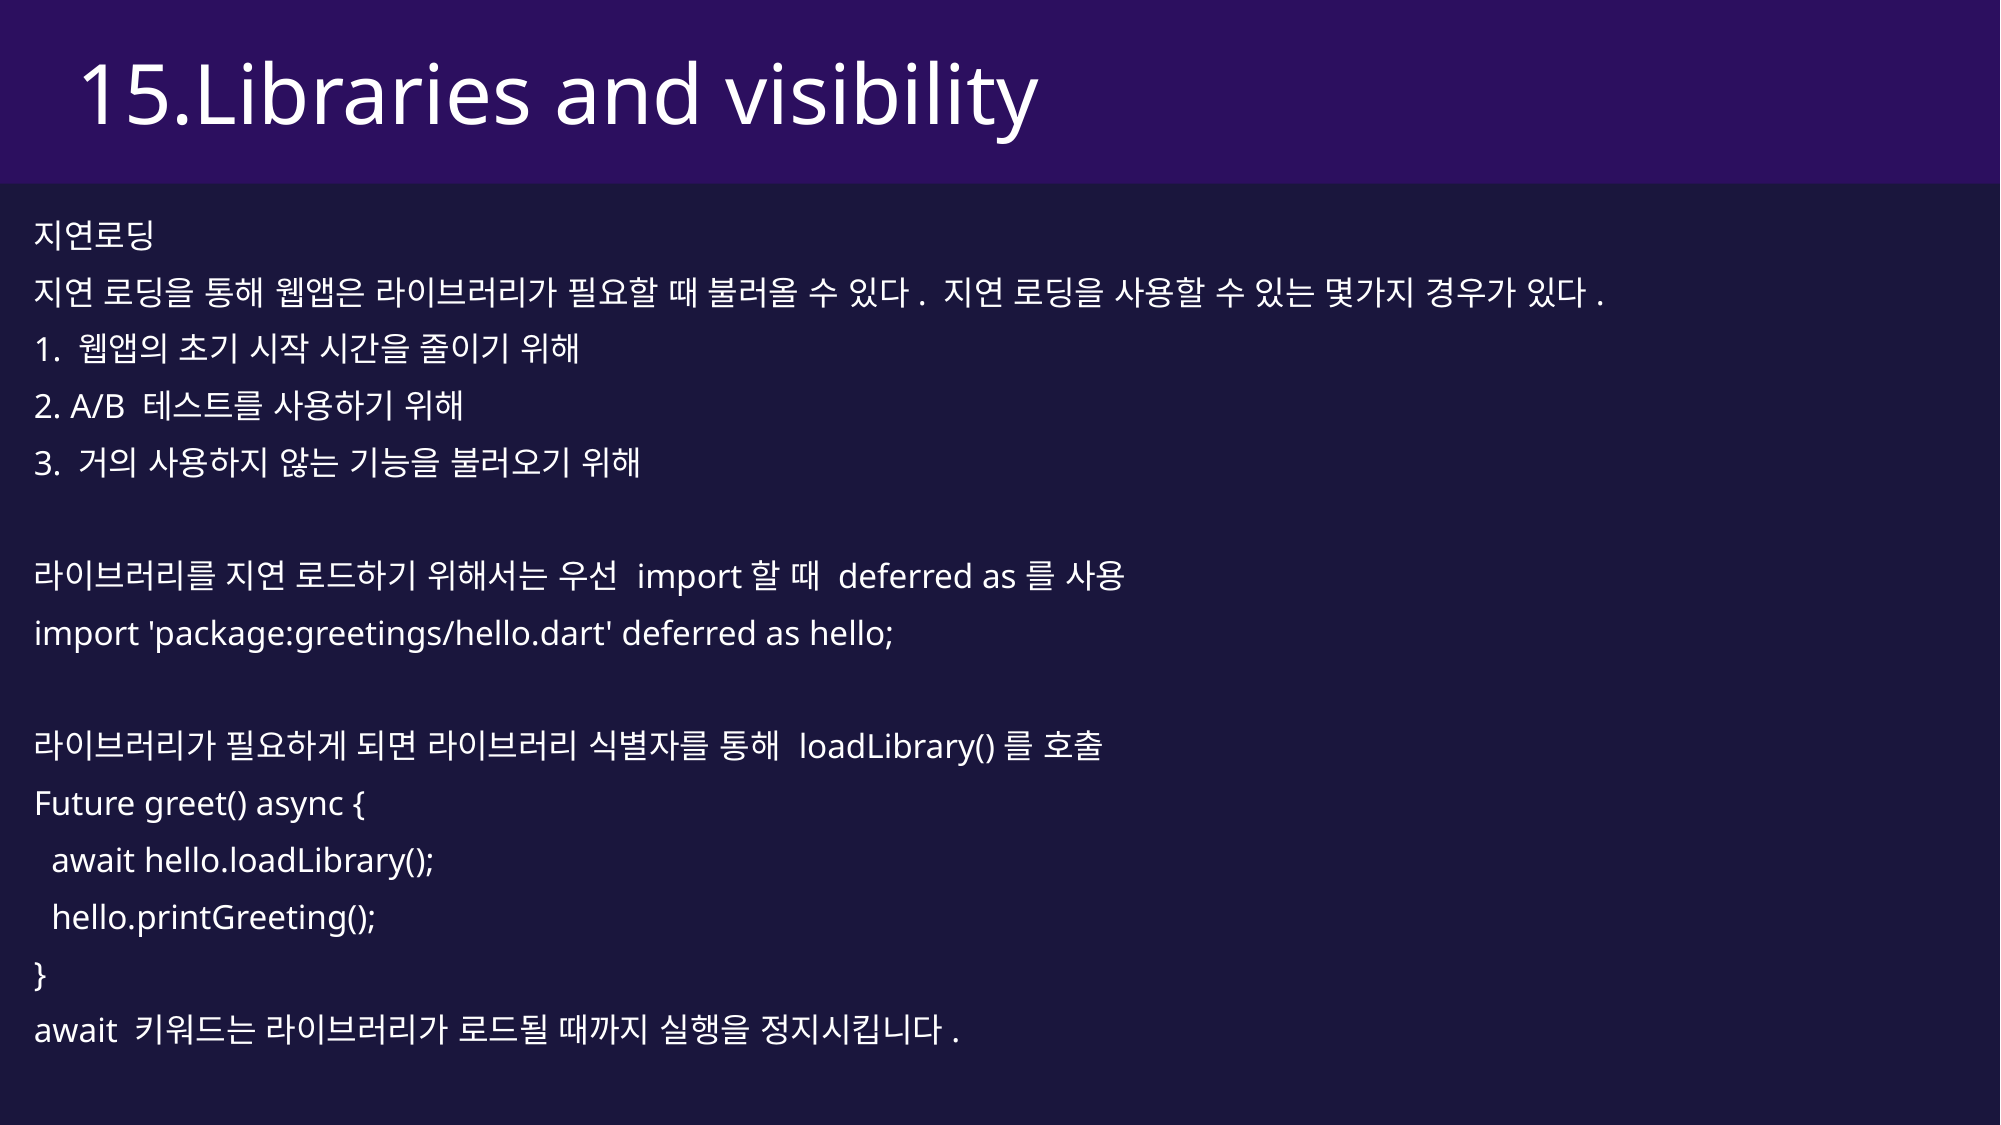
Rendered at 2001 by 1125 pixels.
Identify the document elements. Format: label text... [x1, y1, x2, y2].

text_box 15.Libraries and visibility [61, 33, 1076, 149]
text_box [0, 0, 2000, 185]
text_box 지연로딩 지연 로딩을 통해 웹앱은 라이브러리가 필요할 때 불러올 수 있다. 지연 로딩을 사용할 수 있는 몇가지 경우가 있다. 1. 웹앱의 초기 시작 시간을 줄이기 위해 2. A/B 테스트를 사용하기 위해 3. 거의 사용하지 않는 기능을 불러오기 위해 라이브러리를 지연 로드하기 위해서는 우선 import할 때 deferred as를 사용 import 'package:greetings/hello.dart' deferred as hello; 라이브러리가 필요하게 되면 라이브러리 식별자를 통해 loadLibrary()를 호출 Future greet() async { await hello.loadLibrary(); hello.printGreeting(); } await 키워드는 라이브러리가 로드될 때까지 실행을 정지시킵니다. [18, 212, 1950, 1125]
